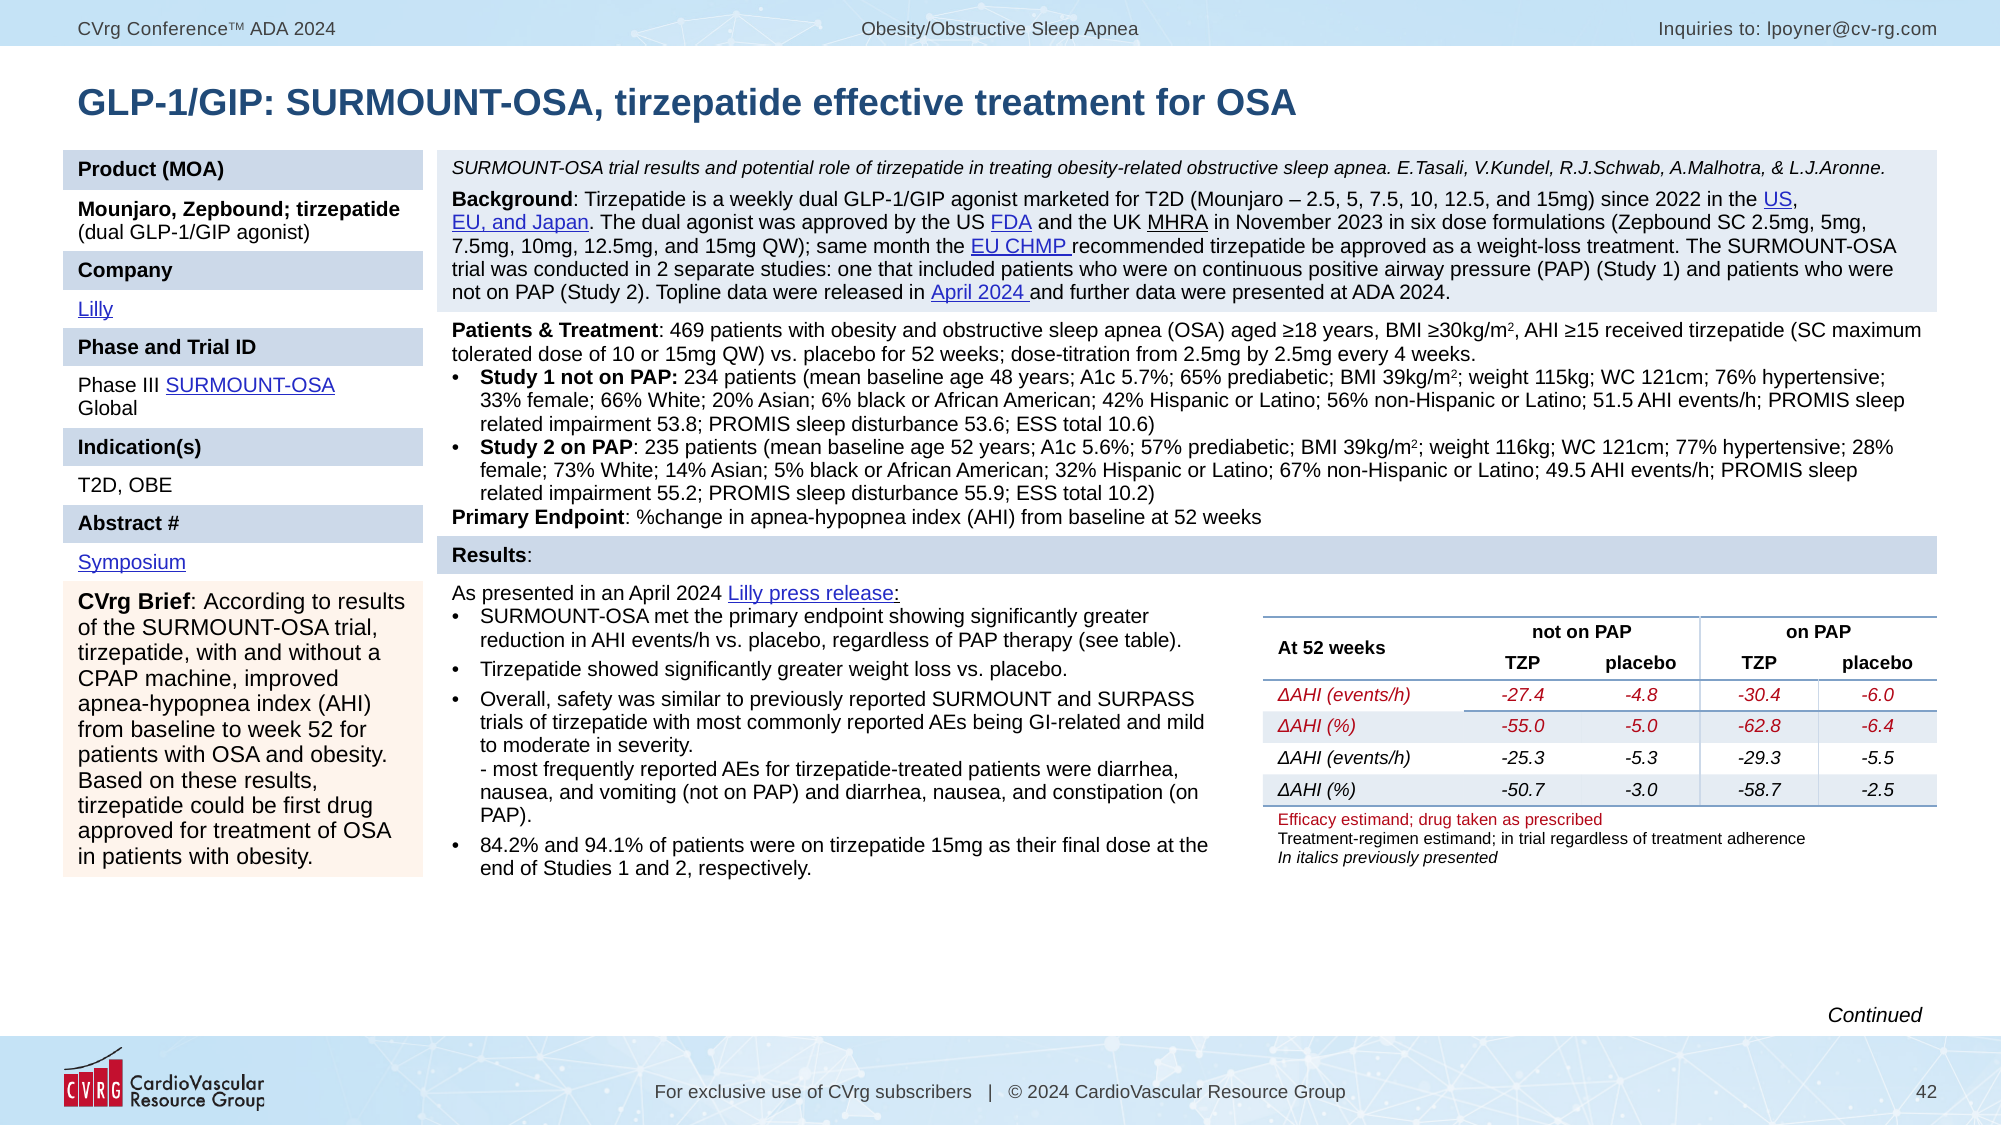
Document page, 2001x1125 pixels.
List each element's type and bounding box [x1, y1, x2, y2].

table_cell [1819, 681, 1937, 710]
table_cell [63, 190, 423, 877]
table_cell [1464, 648, 1699, 679]
table_cell [1701, 648, 1937, 679]
table_cell [1701, 712, 1818, 805]
table_cell [437, 312, 1937, 904]
table_header [437, 150, 1937, 312]
table_header [1263, 618, 1699, 679]
table_header [1701, 618, 1937, 648]
table_header [63, 150, 423, 190]
text_box [1812, 994, 1937, 1035]
table_cell [1701, 681, 1818, 710]
table_cell [1819, 712, 1937, 805]
title [62, 70, 1938, 137]
